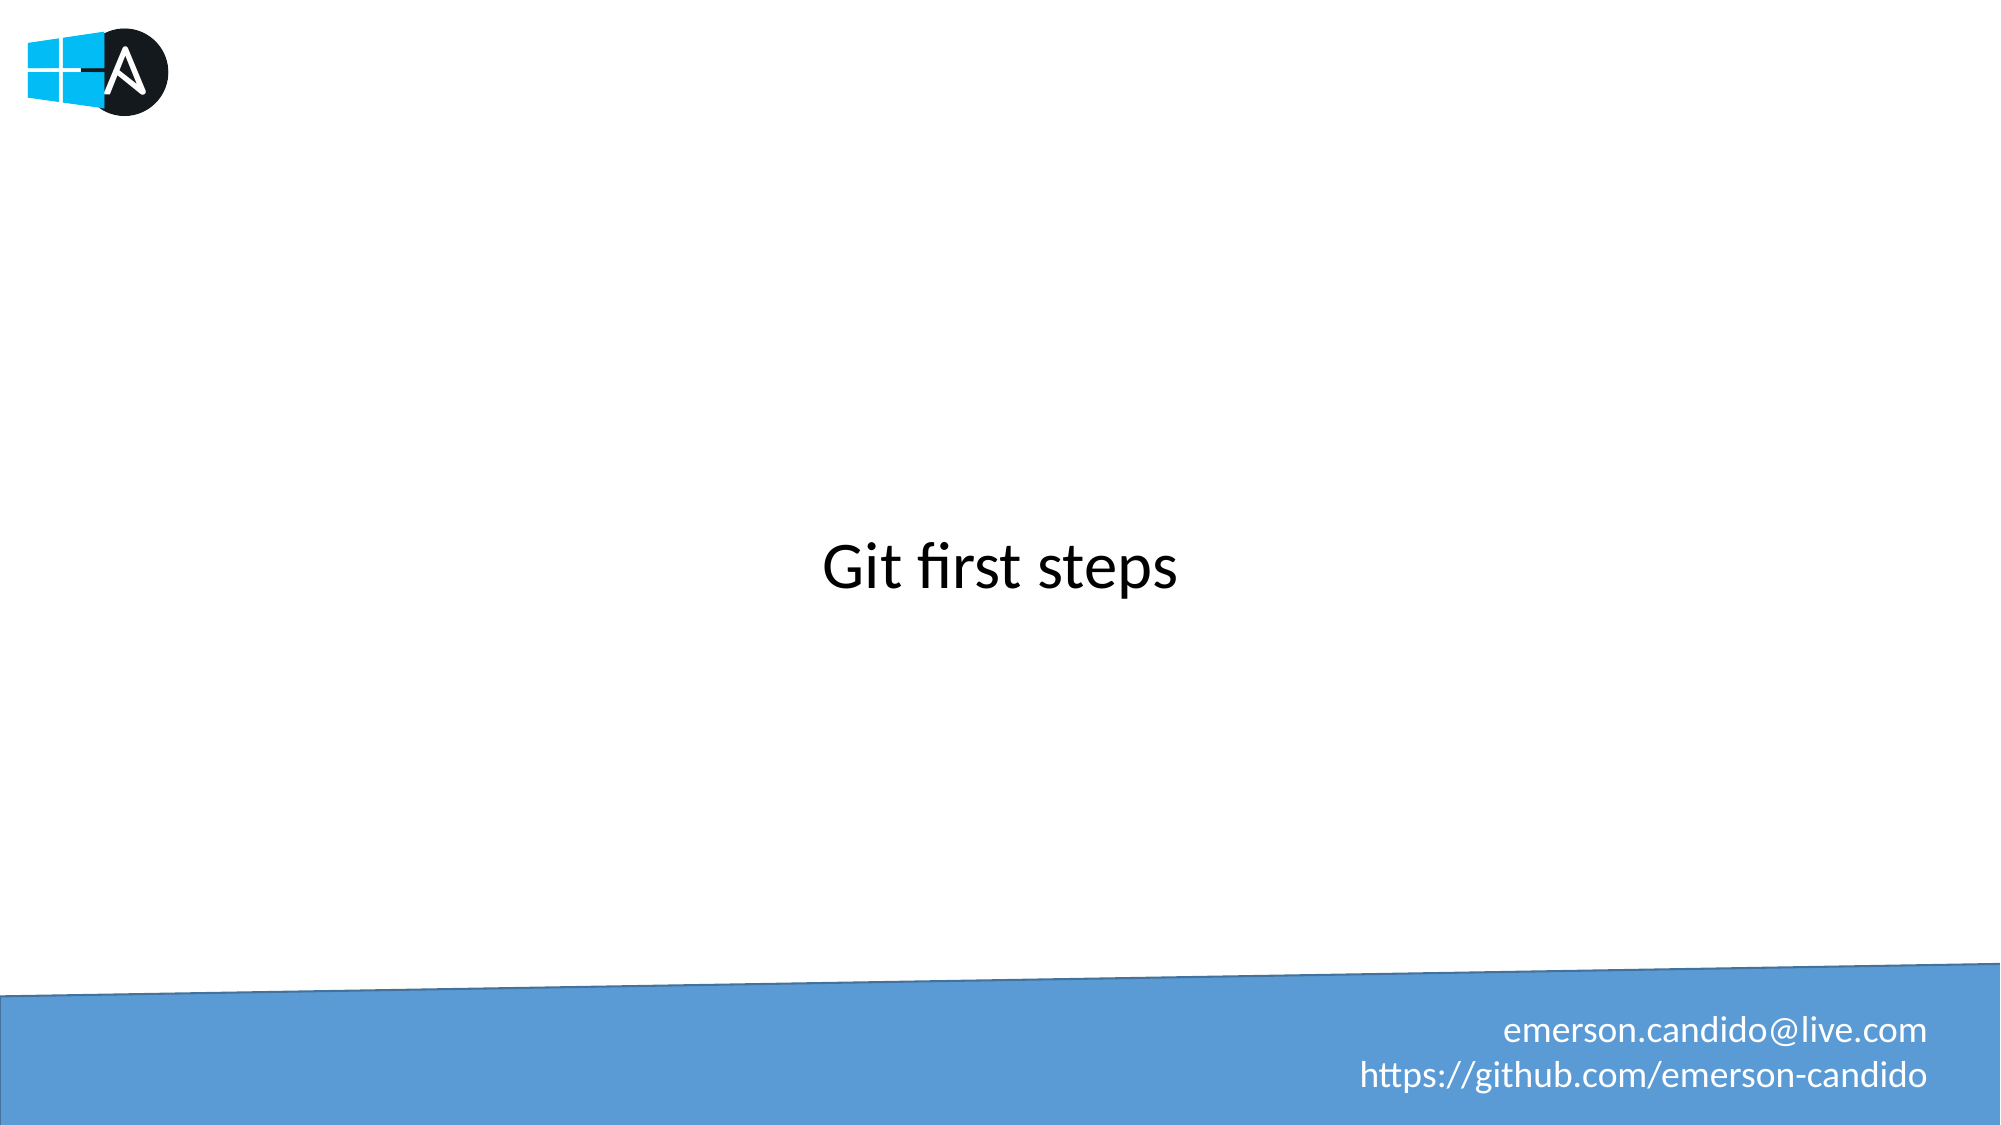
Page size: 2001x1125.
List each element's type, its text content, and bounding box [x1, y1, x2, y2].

text_box [0, 962, 2000, 1125]
text_box emerson.candido@live.com https://github.com/emerson-candido [1344, 997, 1944, 1103]
picture [16, 20, 172, 120]
text_box Git first steps [808, 514, 1194, 610]
